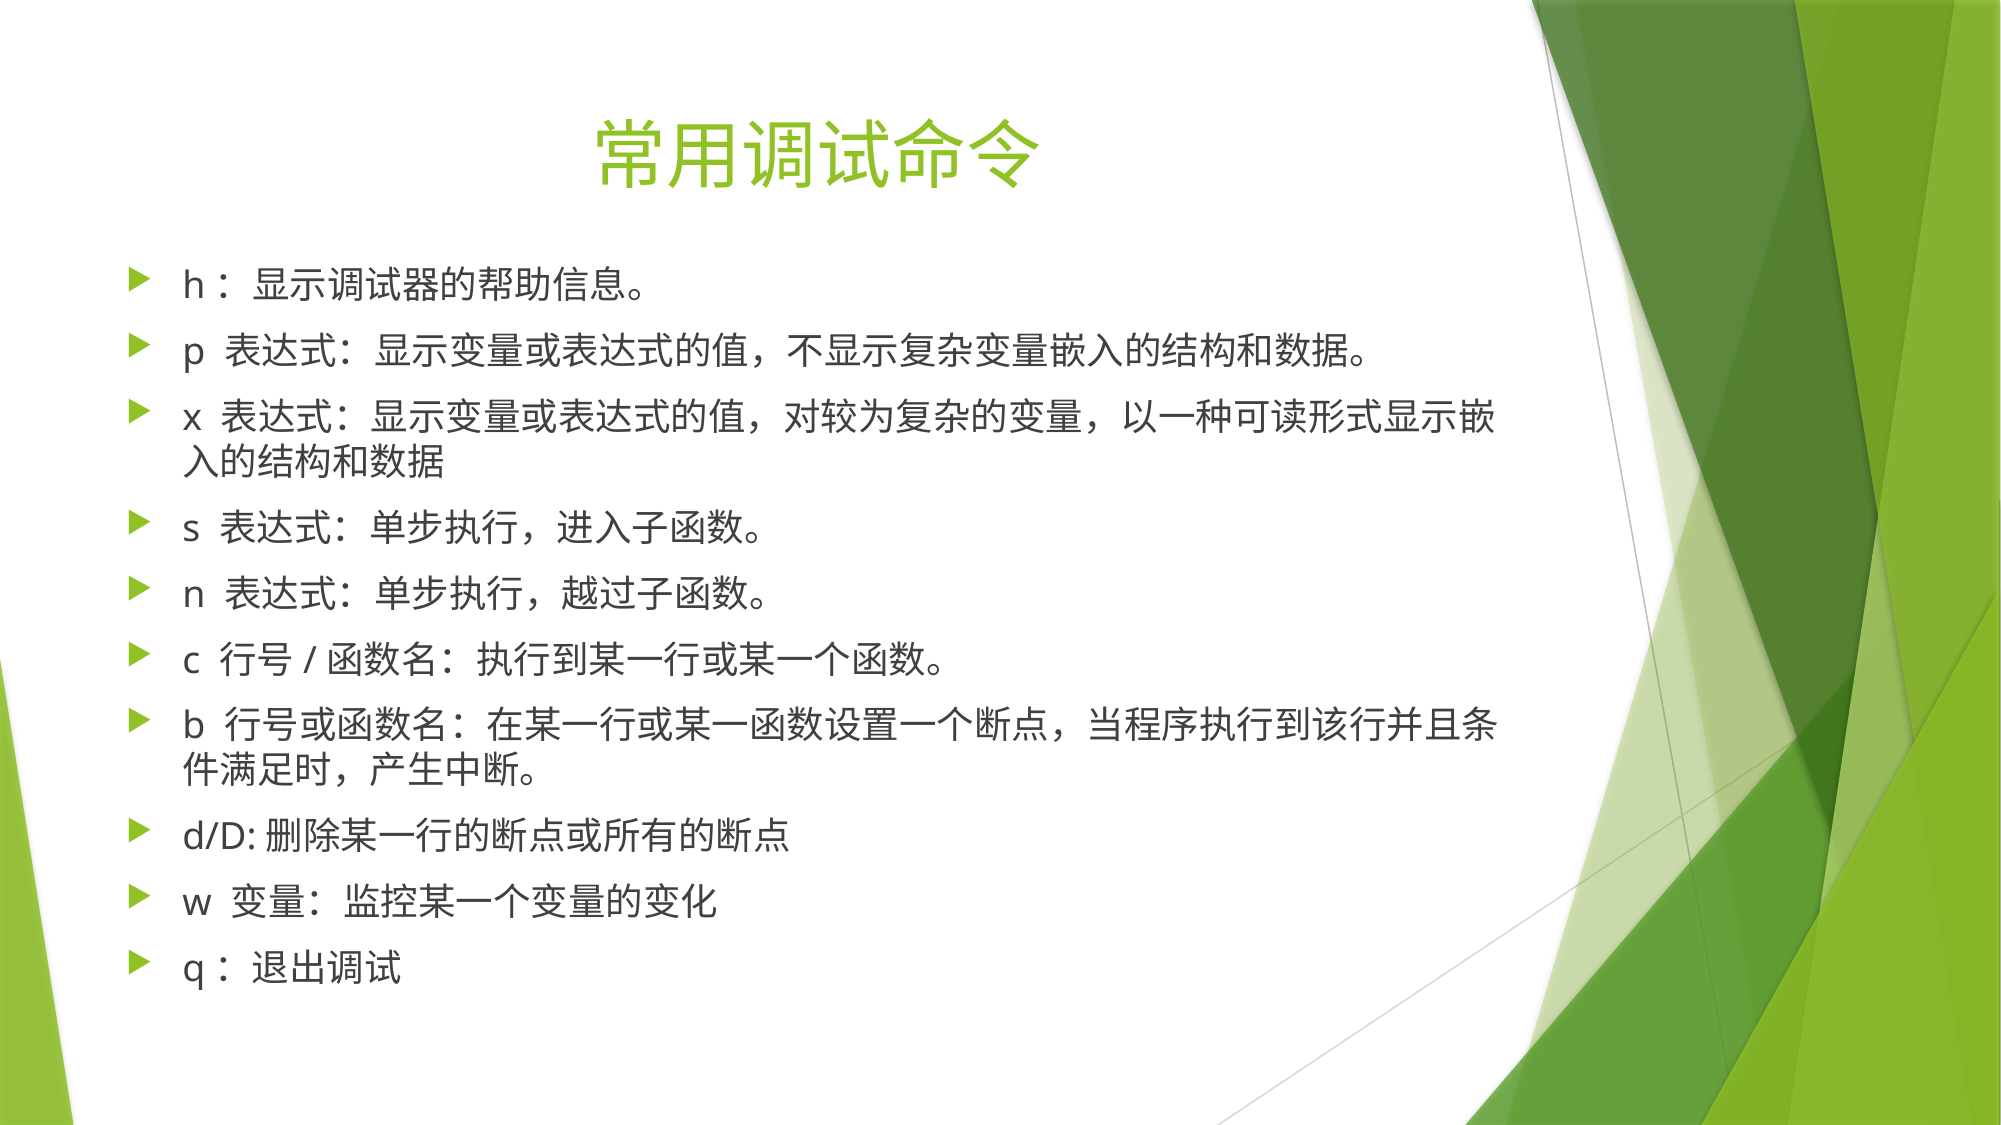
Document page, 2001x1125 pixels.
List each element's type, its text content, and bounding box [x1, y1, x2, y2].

list h：显示调试器的帮助信息。 p 表达式：显示变量或表达式的值，不显示复杂变量嵌入的结构和数据。 x 表达式：显示变量或表达式的值，对较为复杂的变量，以一种可读形式显示嵌入的结构和数据 s 表达式：单步执行，进入子函数。 n 表达式：单步执行，越过子函数。 c 行号/函数名：执行到某一行或某一个函数。 b 行号或函数名：在某一行或某一函数设置一个断点，当程序执行到该行并且条件满足时，产生中断。 d/D:删除某一行的断点或所有的断点 w 变量：监控某一个变量的变化 q：退出调试 [111, 253, 1522, 1125]
title 常用调试命令 [111, 99, 1522, 231]
